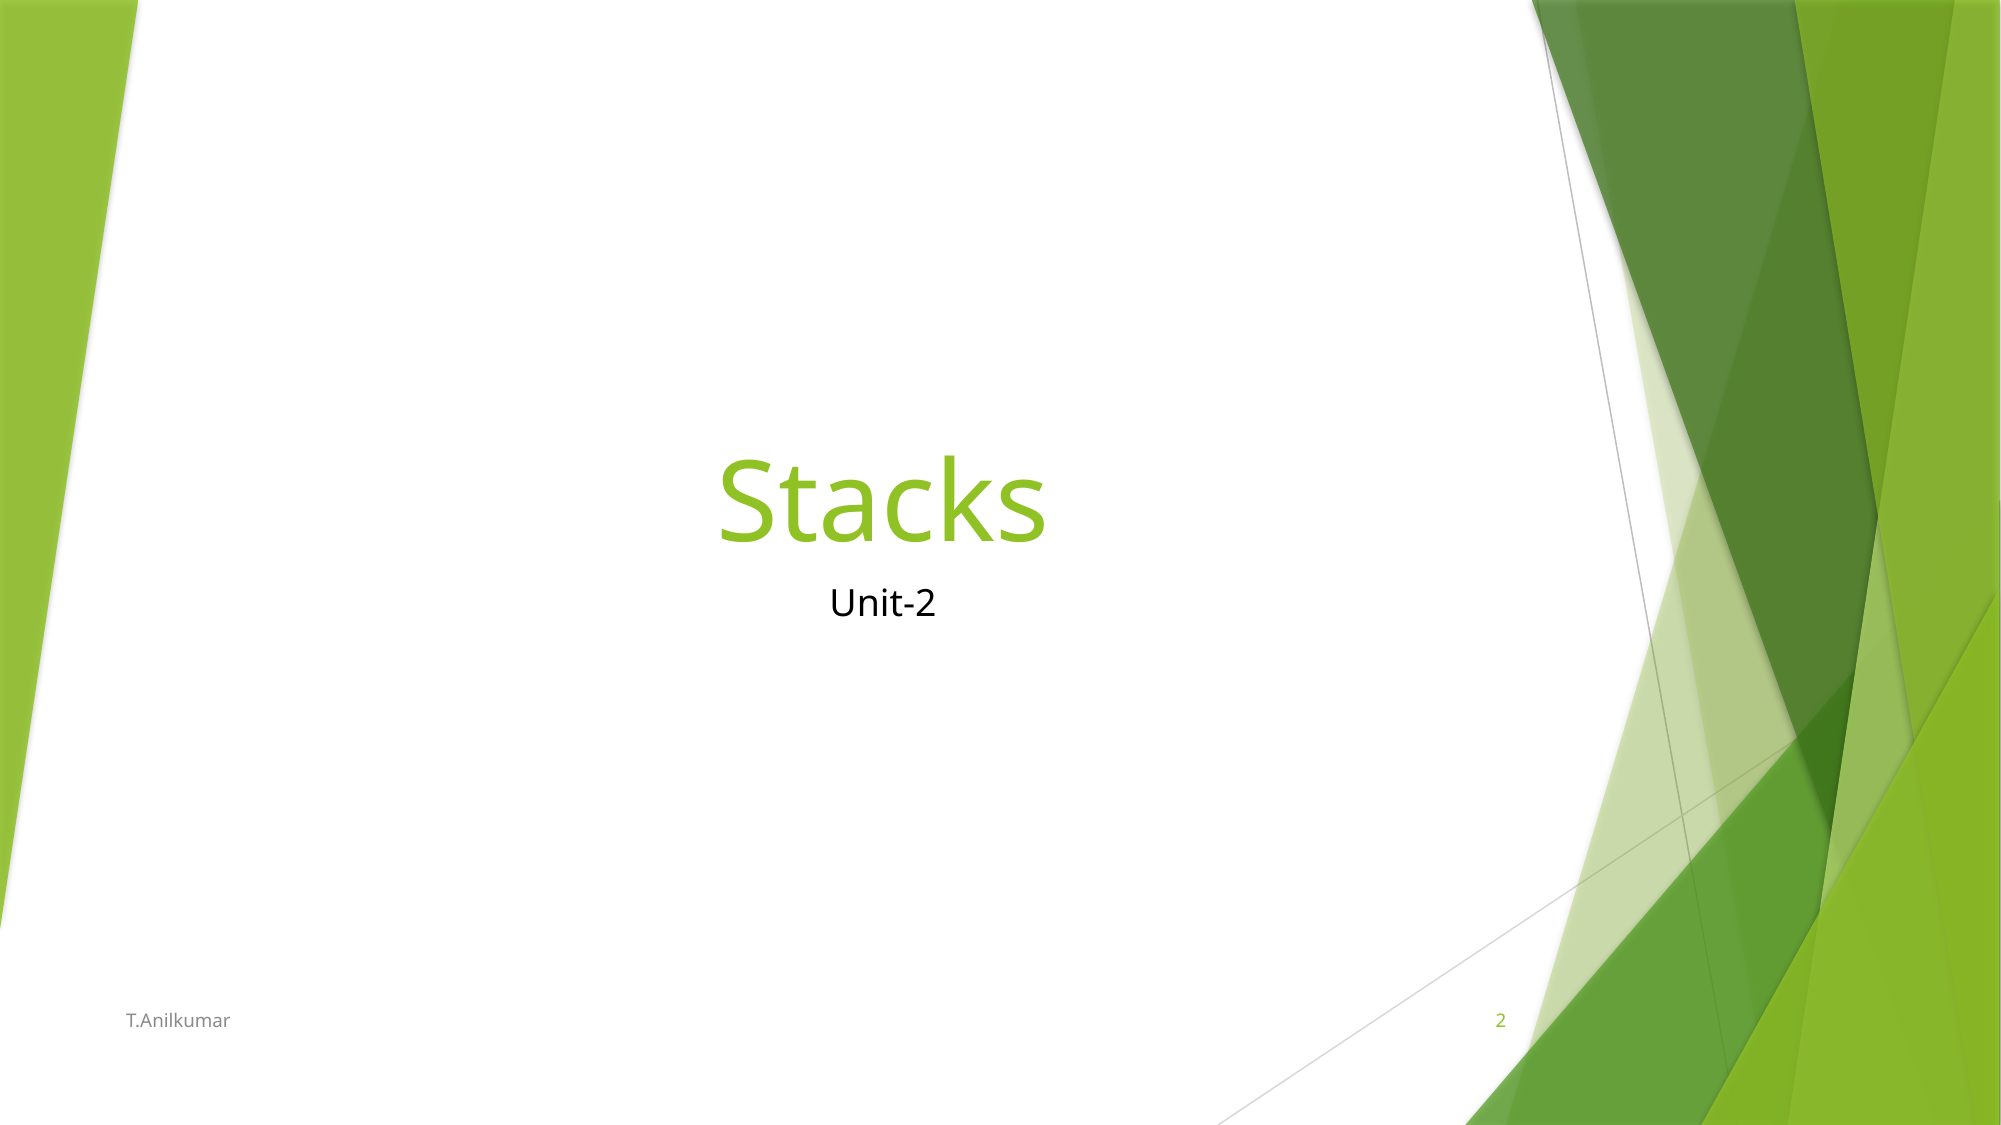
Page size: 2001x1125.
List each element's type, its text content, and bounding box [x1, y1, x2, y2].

title Stacks [586, 408, 1065, 572]
slide_number 2 [1409, 991, 1522, 1051]
footer T.Anilkumar [111, 991, 1145, 1051]
text_box Unit-2 [814, 571, 952, 631]
